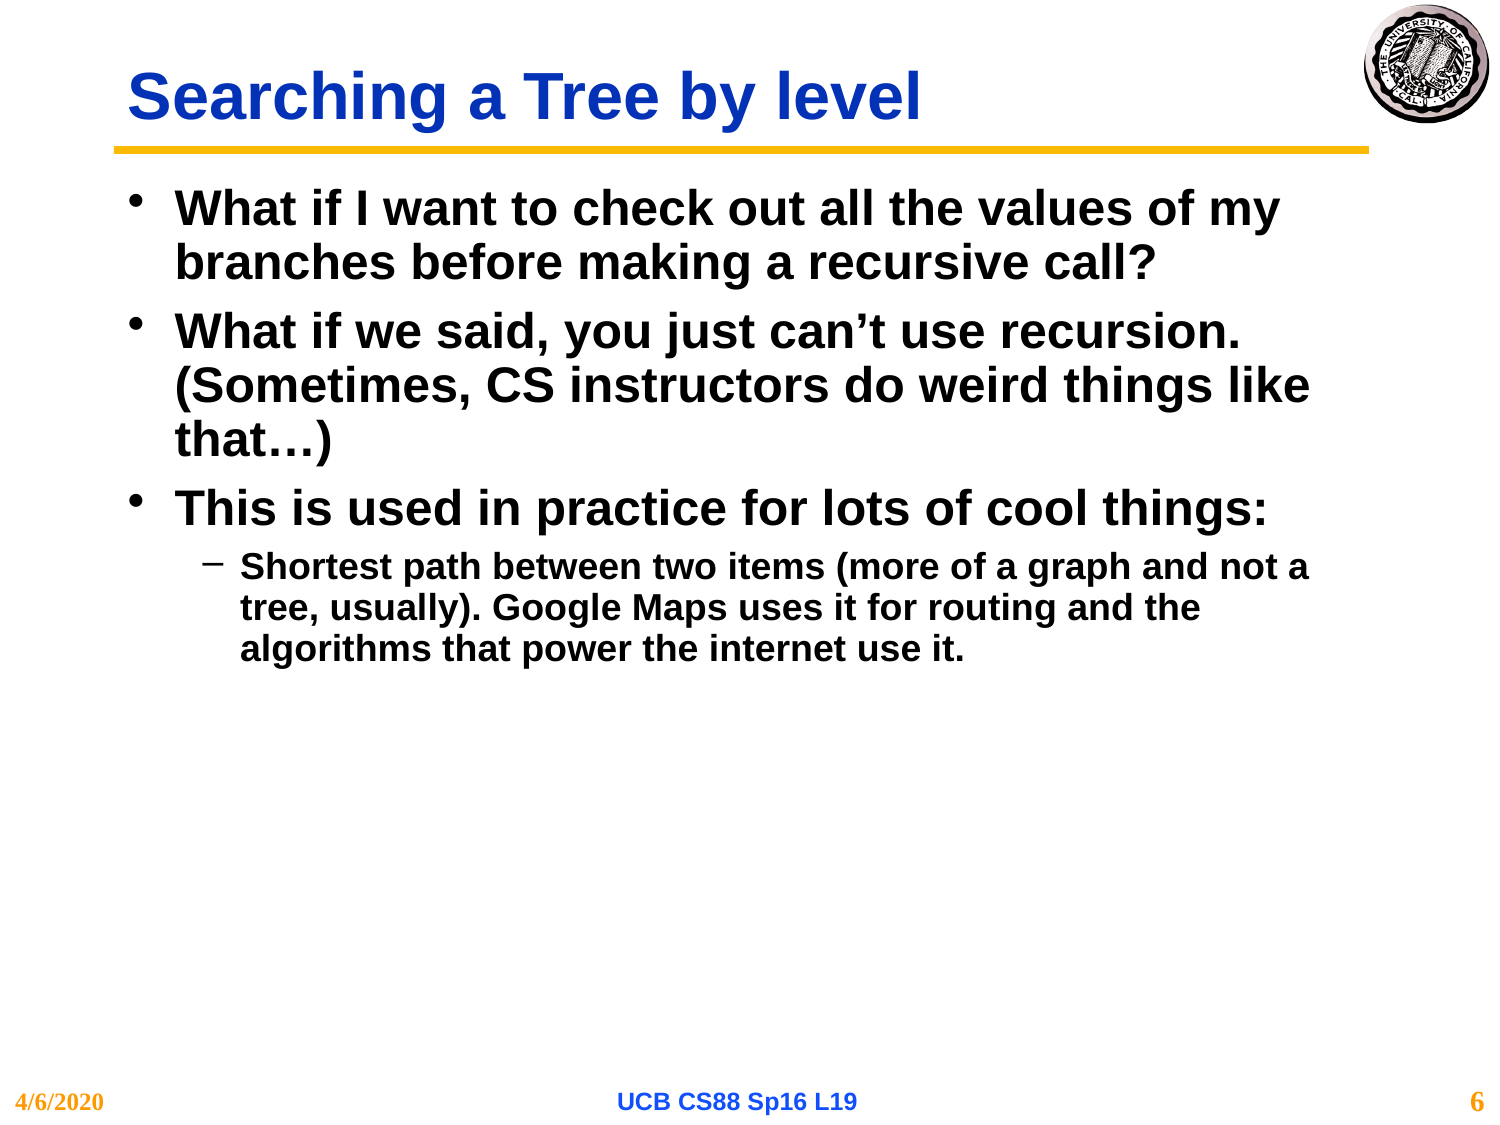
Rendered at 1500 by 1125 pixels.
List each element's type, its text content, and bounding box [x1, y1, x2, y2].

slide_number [0, 1074, 251, 1125]
title Searching a Tree by level [112, 37, 1375, 159]
slide_number 6 [1412, 1074, 1500, 1125]
footer UCB CS88 Sp16 L19 [499, 1074, 976, 1125]
list What if I want to check out all the values of my branches before making a recursive call? What if we said, you just can’t use recursion. (Sometimes, CS instructors do weird things like that…) This is used in practice for lots of cool things: Shortest path between two items (more of a graph and not a tree, usually). Google Maps uses it for routing and the algorithms that power the internet use it. [112, 174, 1363, 1038]
picture [1350, 0, 1500, 127]
